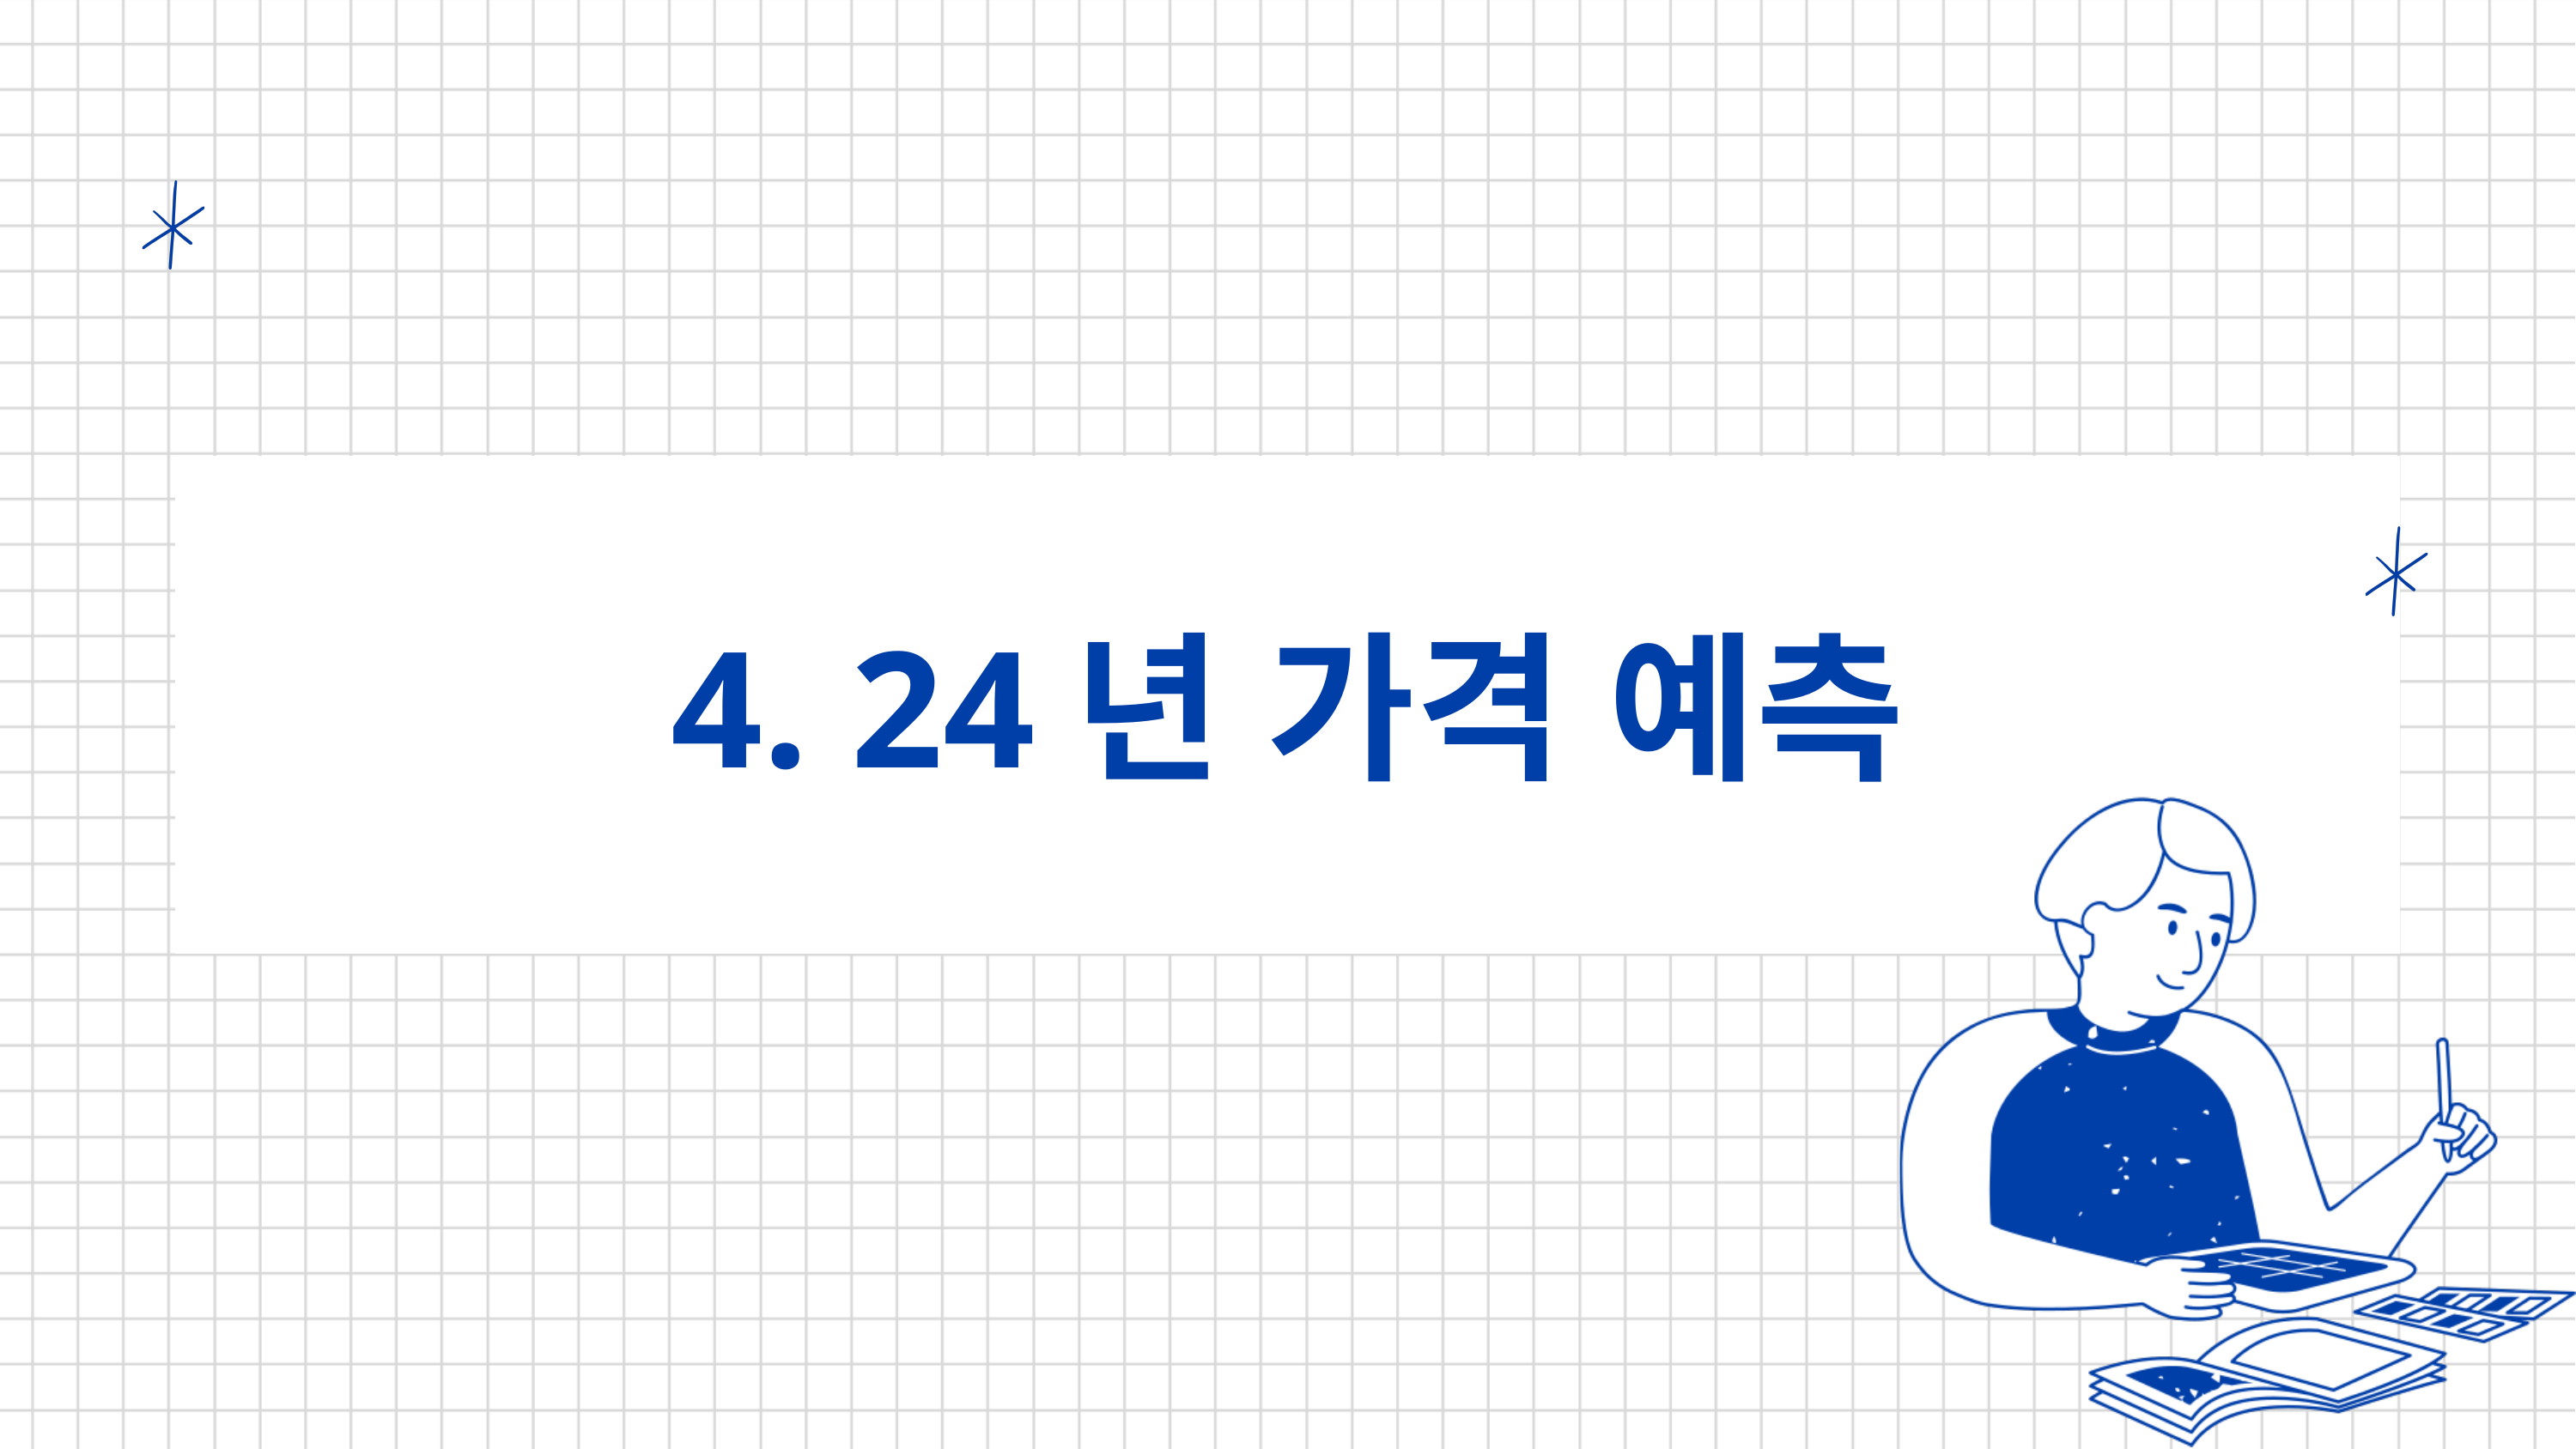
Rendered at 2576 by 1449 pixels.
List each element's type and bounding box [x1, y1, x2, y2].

text_box [2407, 526, 2428, 616]
text_box [1899, 788, 2576, 1447]
text_box [175, 455, 2401, 955]
text_box [0, 0, 2575, 1449]
text_box [142, 180, 205, 270]
